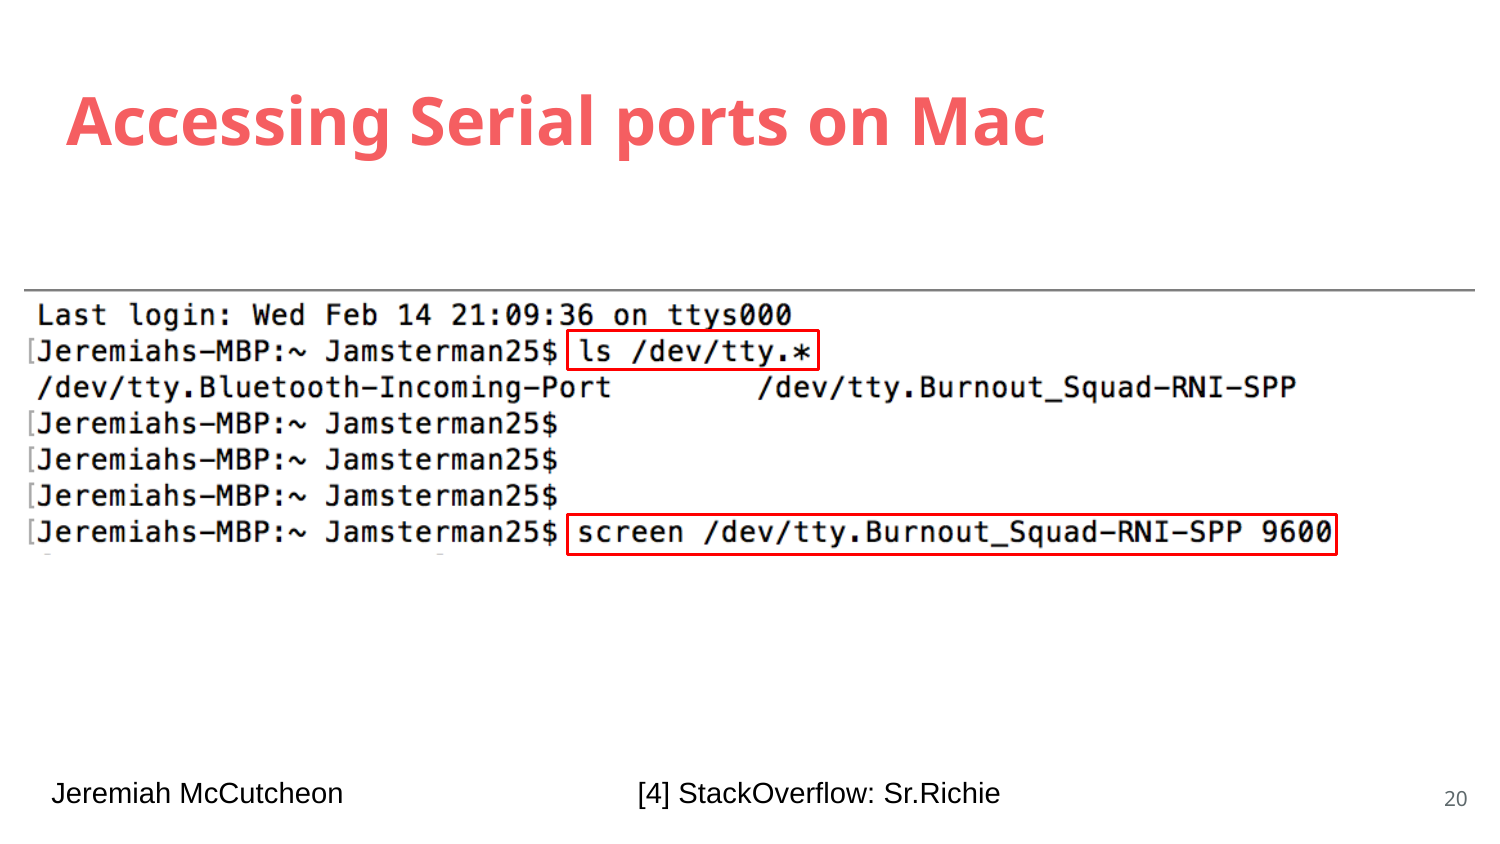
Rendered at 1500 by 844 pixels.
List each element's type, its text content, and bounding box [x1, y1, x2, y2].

title Accessing Serial ports on Mac [51, 64, 1449, 167]
picture [24, 289, 1476, 555]
text_box Jeremiah McCutcheon [36, 759, 389, 812]
slide_number 20 [1392, 767, 1483, 833]
text_box [4] StackOverflow: Sr.Richie [622, 759, 1060, 812]
